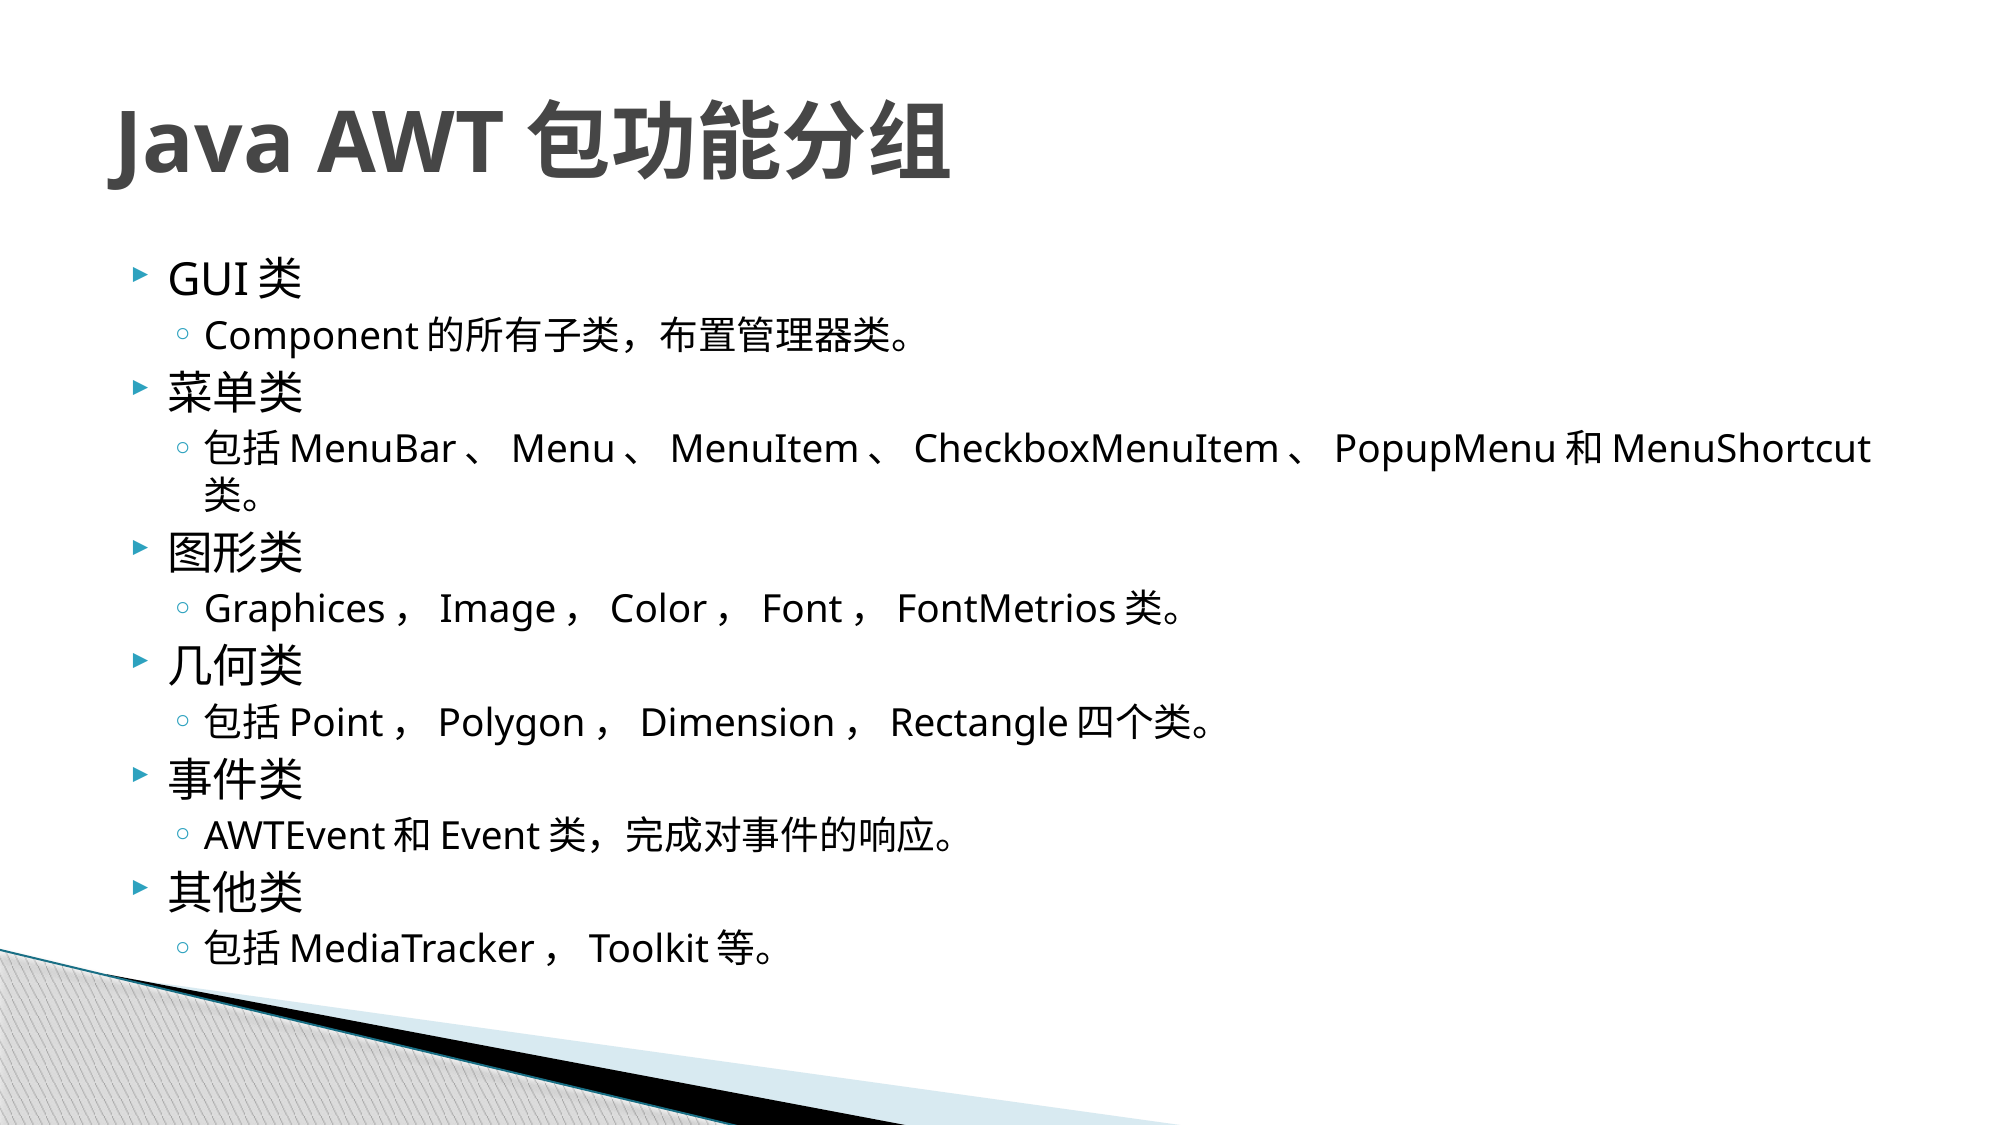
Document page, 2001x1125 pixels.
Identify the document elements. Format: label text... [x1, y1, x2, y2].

title Java AWT包功能分组 [99, 45, 1900, 233]
list GUI类 Component的所有子类，布置管理器类。 菜单类 包括MenuBar、Menu、MenuItem、CheckboxMenuItem、PopupMenu和MenuShortcut类。 图形类 Graphices，Image，Color，Font，FontMetrios类。 几何类 包括Point，Polygon，Dimension，Rectangle四个类。 事件类 AWTEvent和Event类，完成对事件的响应。 其他类 包括MediaTracker，Toolkit等。 [99, 243, 1900, 986]
